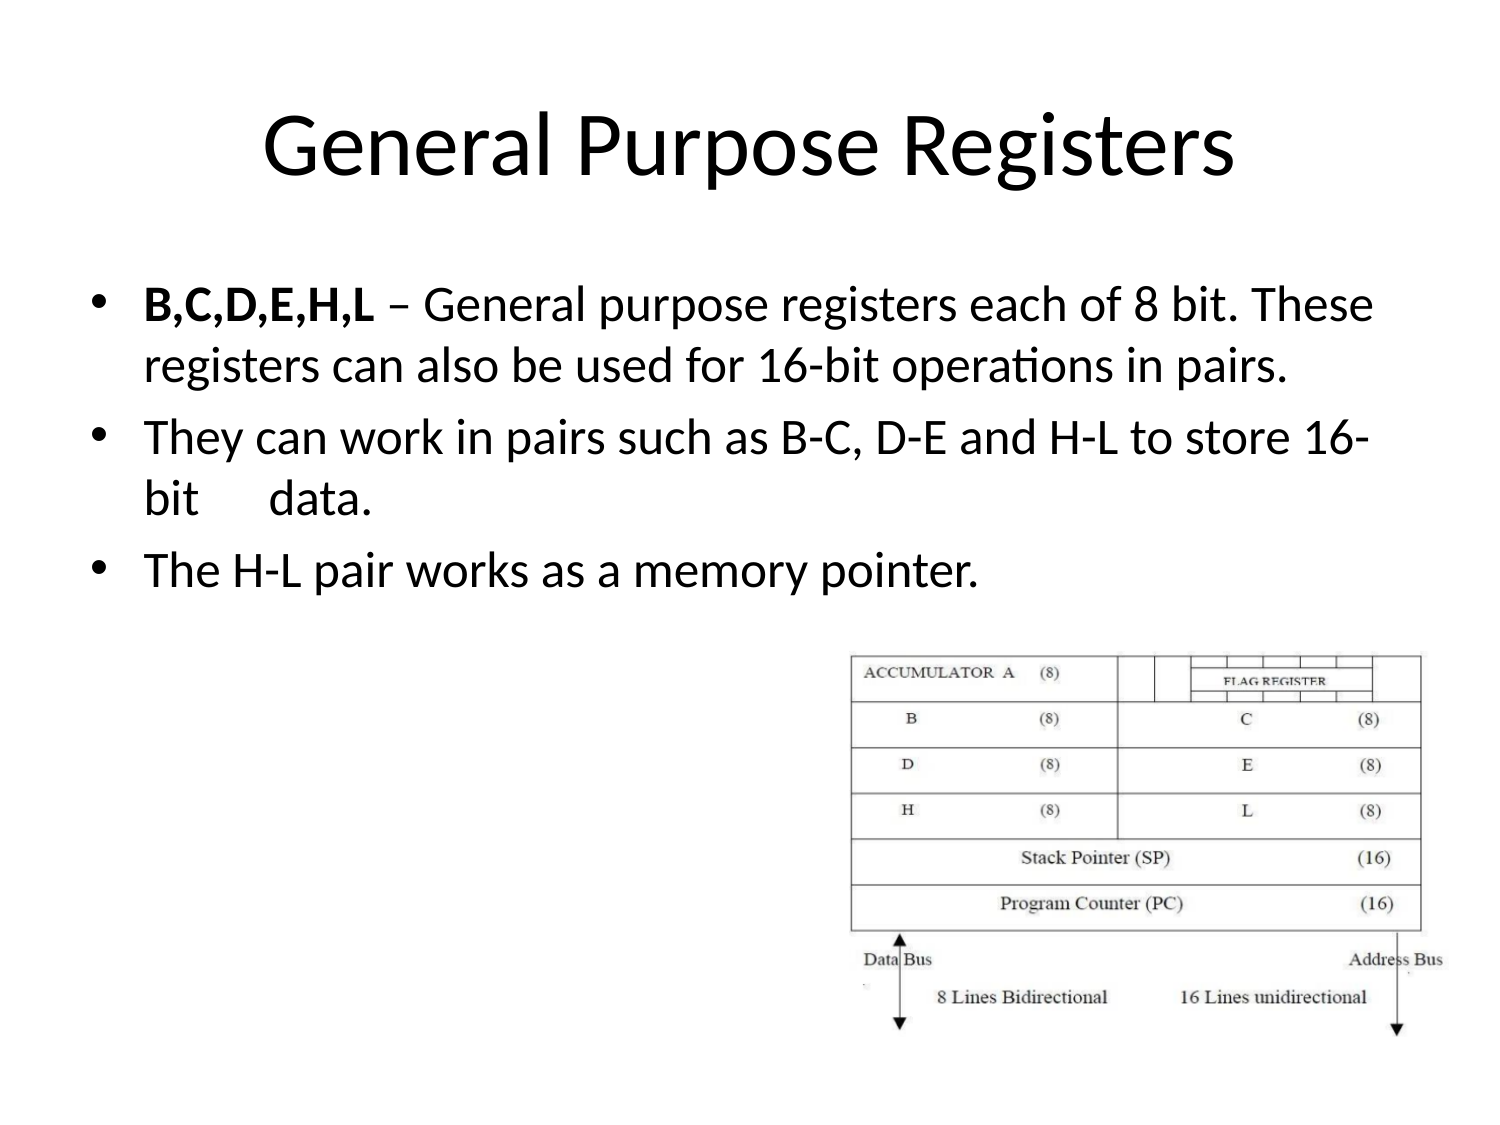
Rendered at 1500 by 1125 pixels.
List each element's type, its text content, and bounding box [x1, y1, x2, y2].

title General Purpose Registers [75, 45, 1425, 233]
list B,C,D,E,H,L – General purpose registers each of 8 bit. These registers can also be used for 16-bit operations in pairs. They can work in pairs such as B-C, D-E and H-L to store 16-bit data. The H-L pair works as a memory pointer. [75, 262, 1425, 650]
picture [837, 637, 1463, 1042]
